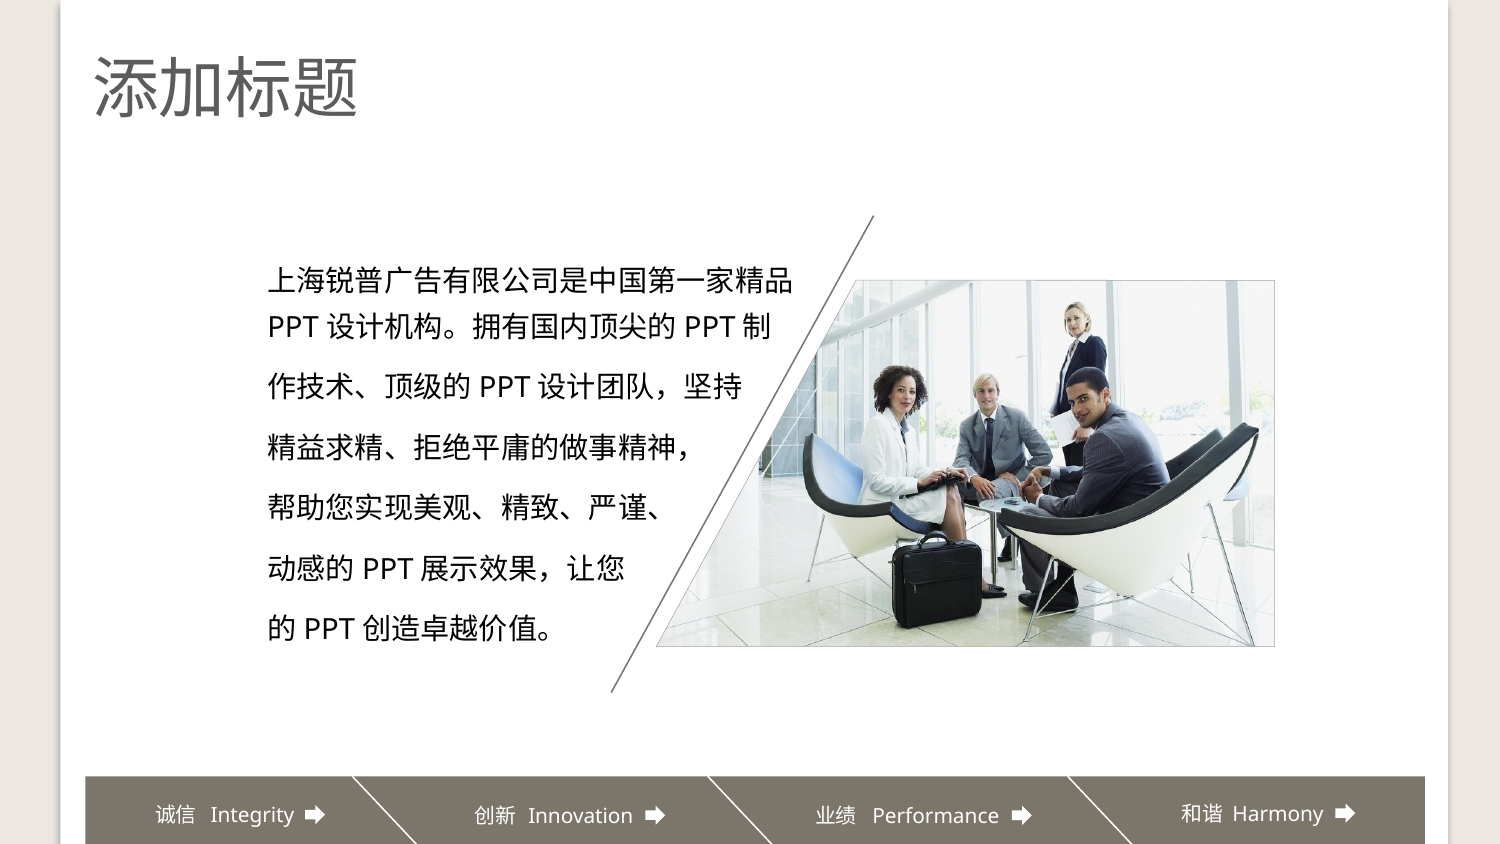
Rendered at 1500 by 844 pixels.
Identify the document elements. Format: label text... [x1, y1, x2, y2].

text_box 添加标题 [77, 38, 375, 134]
text_box 上海锐普广告有限公司是中国第一家精品PPT设计机构。拥有国内顶尖的PPT制 作技术、顶级的PPT设计团队，坚持 精益求精、拒绝平庸的做事精神， 帮助您实现美观、精致、严谨、 动感的PPT展示效果，让您 的PPT创造卓越价值。 [252, 244, 605, 653]
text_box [610, 215, 874, 693]
text_box [878, 278, 1277, 649]
